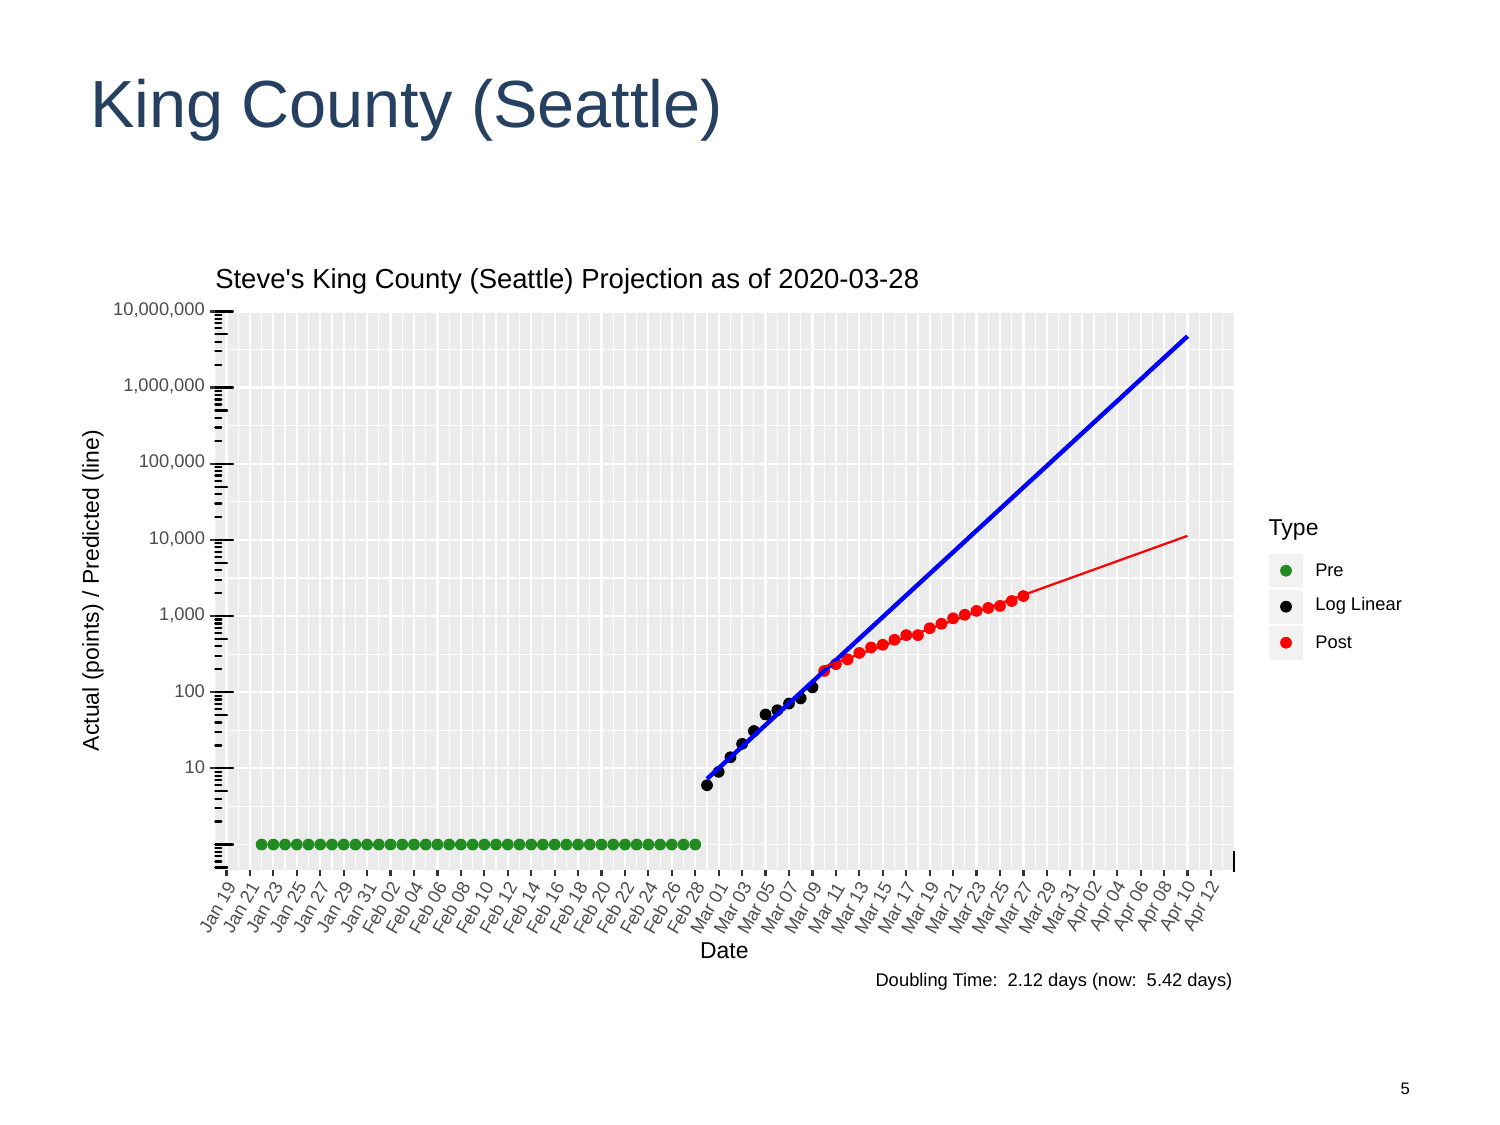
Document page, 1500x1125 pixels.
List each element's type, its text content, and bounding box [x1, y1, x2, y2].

slide_number 5 [1306, 1057, 1425, 1118]
title King County (Seattle) [75, 7, 1425, 195]
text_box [74, 262, 1426, 1006]
